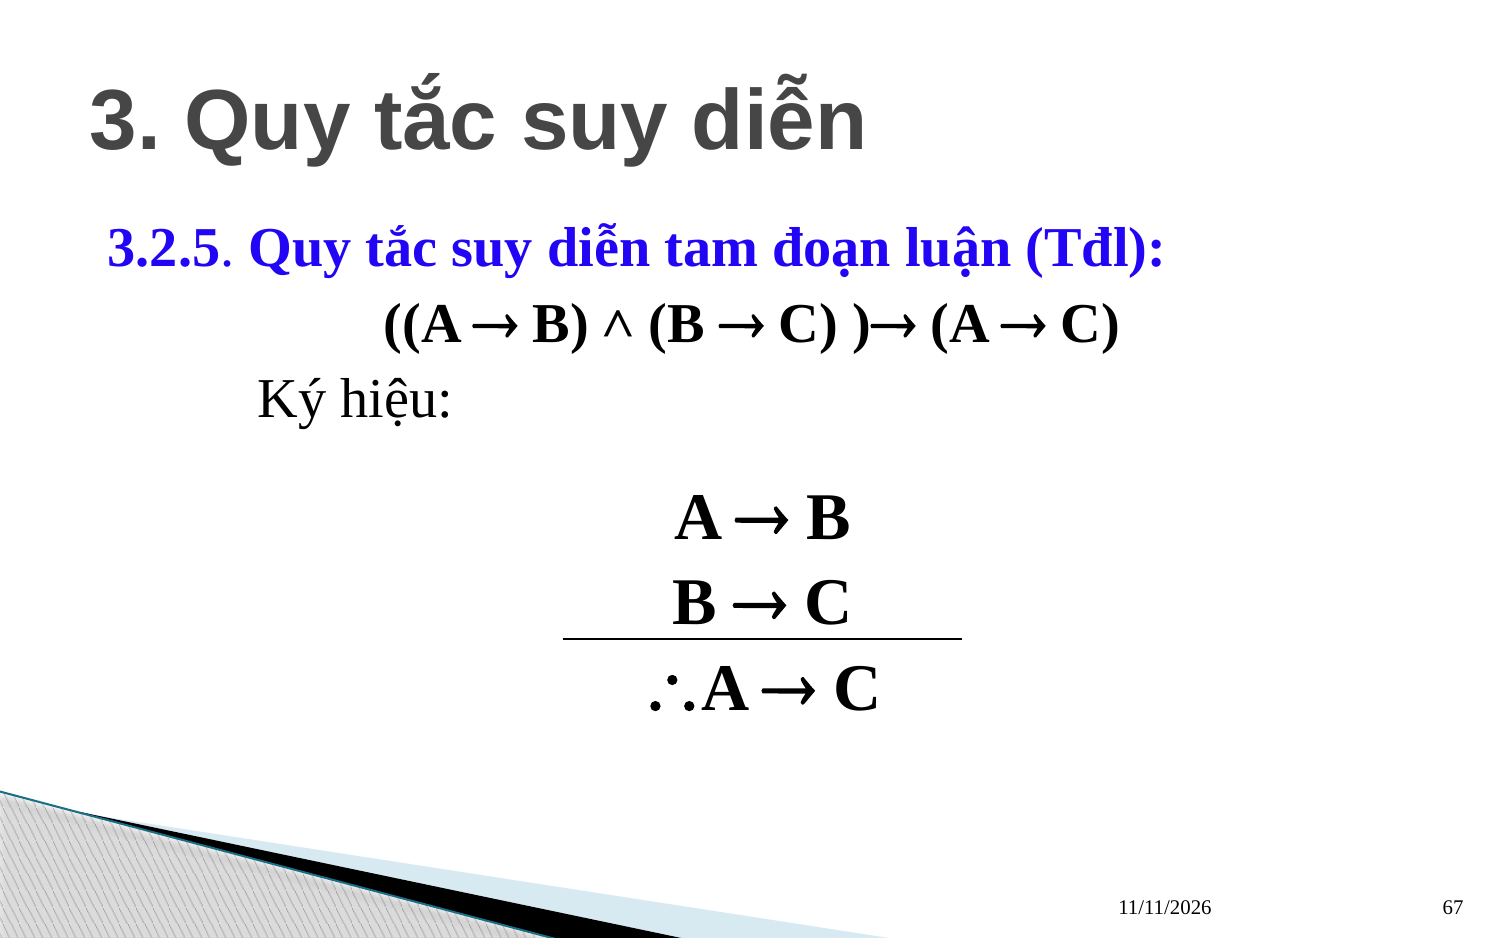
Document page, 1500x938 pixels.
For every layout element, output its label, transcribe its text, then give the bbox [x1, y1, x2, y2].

slide_number 67 [1418, 875, 1479, 926]
table_cell A  C [563, 640, 962, 810]
list 3.2.5. Quy tắc suy diễn tam đoạn luận (Tđl): ((A  B) ˄ (B  C) ) (A  C) Ký hiệu: [75, 202, 1425, 822]
title 3. Quy tắc suy diễn [75, 37, 1425, 194]
table_cell B  C [563, 554, 962, 638]
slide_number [1103, 875, 1418, 926]
table_header A  B [563, 469, 962, 554]
